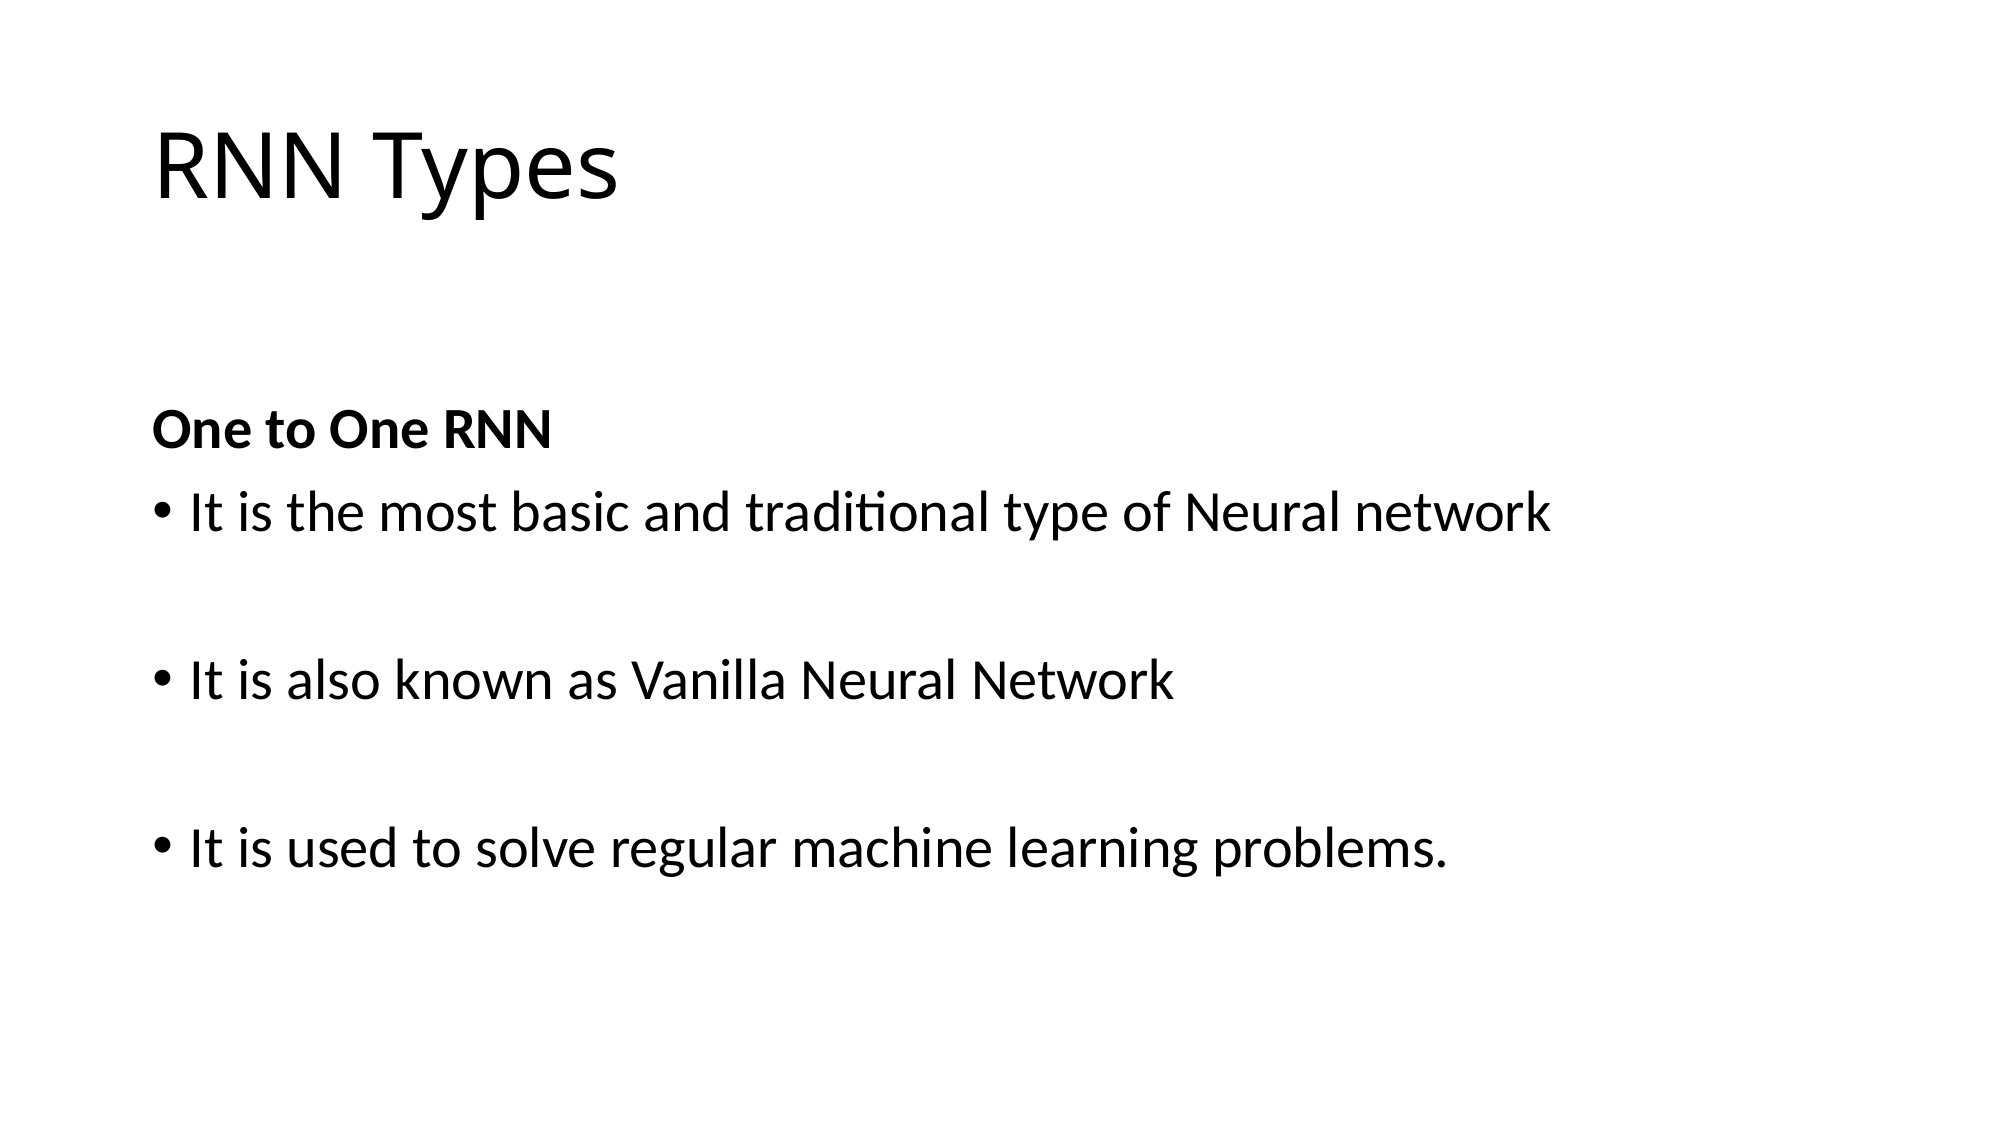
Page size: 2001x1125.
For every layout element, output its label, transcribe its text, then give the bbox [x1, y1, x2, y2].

title RNN Types [137, 59, 1863, 278]
list One to One RNN It is the most basic and traditional type of Neural network It is also known as Vanilla Neural Network It is used to solve regular machine learning problems. [137, 299, 1863, 1014]
